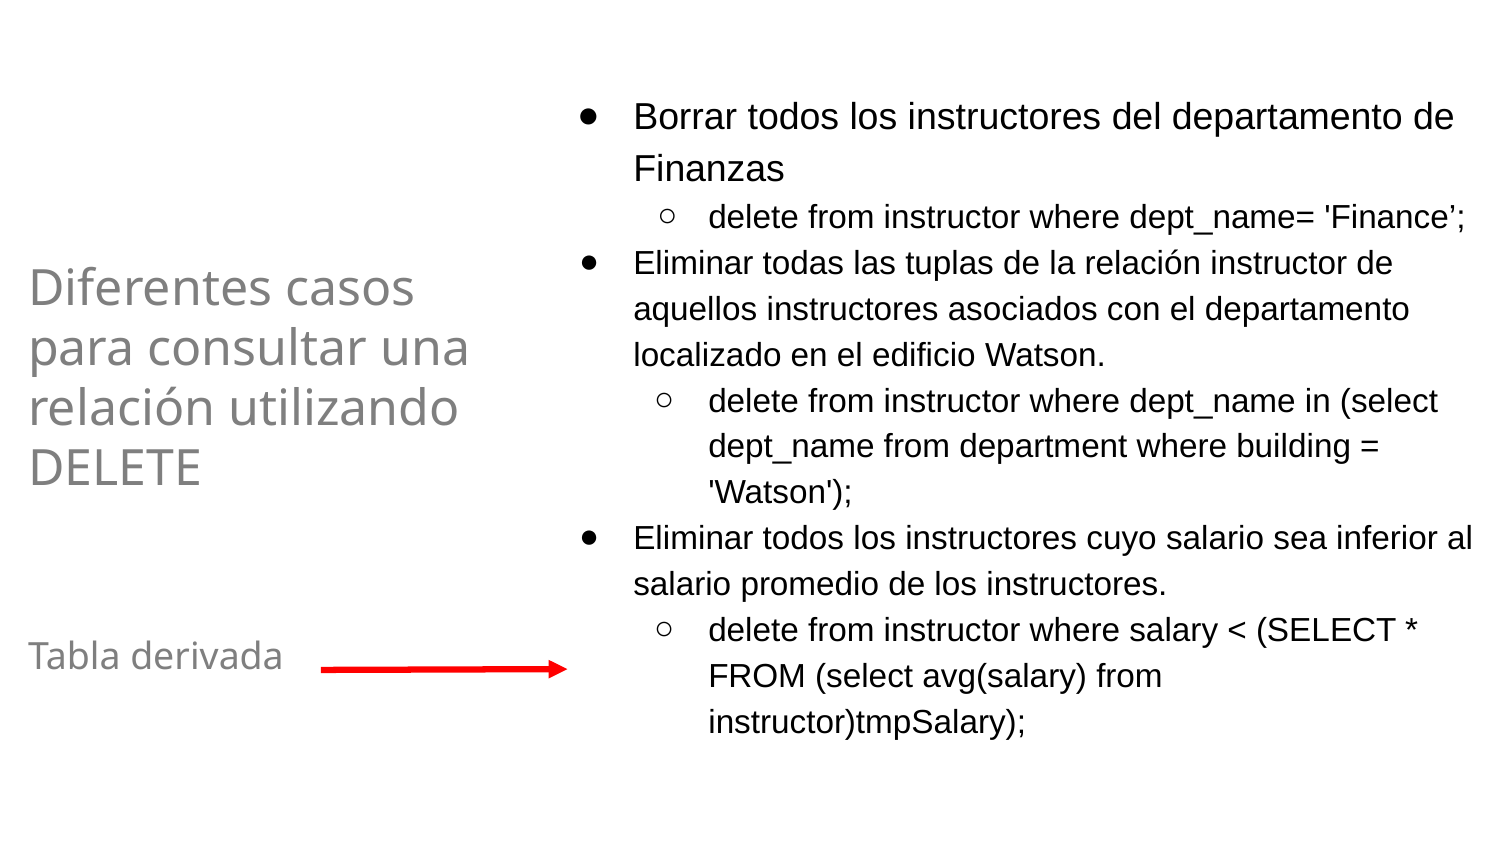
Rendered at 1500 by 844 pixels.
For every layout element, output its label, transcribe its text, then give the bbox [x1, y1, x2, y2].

text_box Tabla derivada [13, 617, 321, 723]
list Diferentes casos para consultar una relación utilizando DELETE [13, 240, 519, 573]
text_box Borrar todos los instructores del departamento de Finanzas delete from instructor where dept_name= 'Finance’; Eliminar todas las tuplas de la relación instructor de aquellos instructores asociados con el departamento localizado en el edificio Watson. delete from instructor where dept_name in (select dept_name from department where building = 'Watson'); Eliminar todos los instructores cuyo salario sea inferior al salario promedio de los instructores. delete from instructor where salary < (SELECT * FROM (select avg(salary) from instructor)tmpSalary); [543, 0, 1500, 829]
